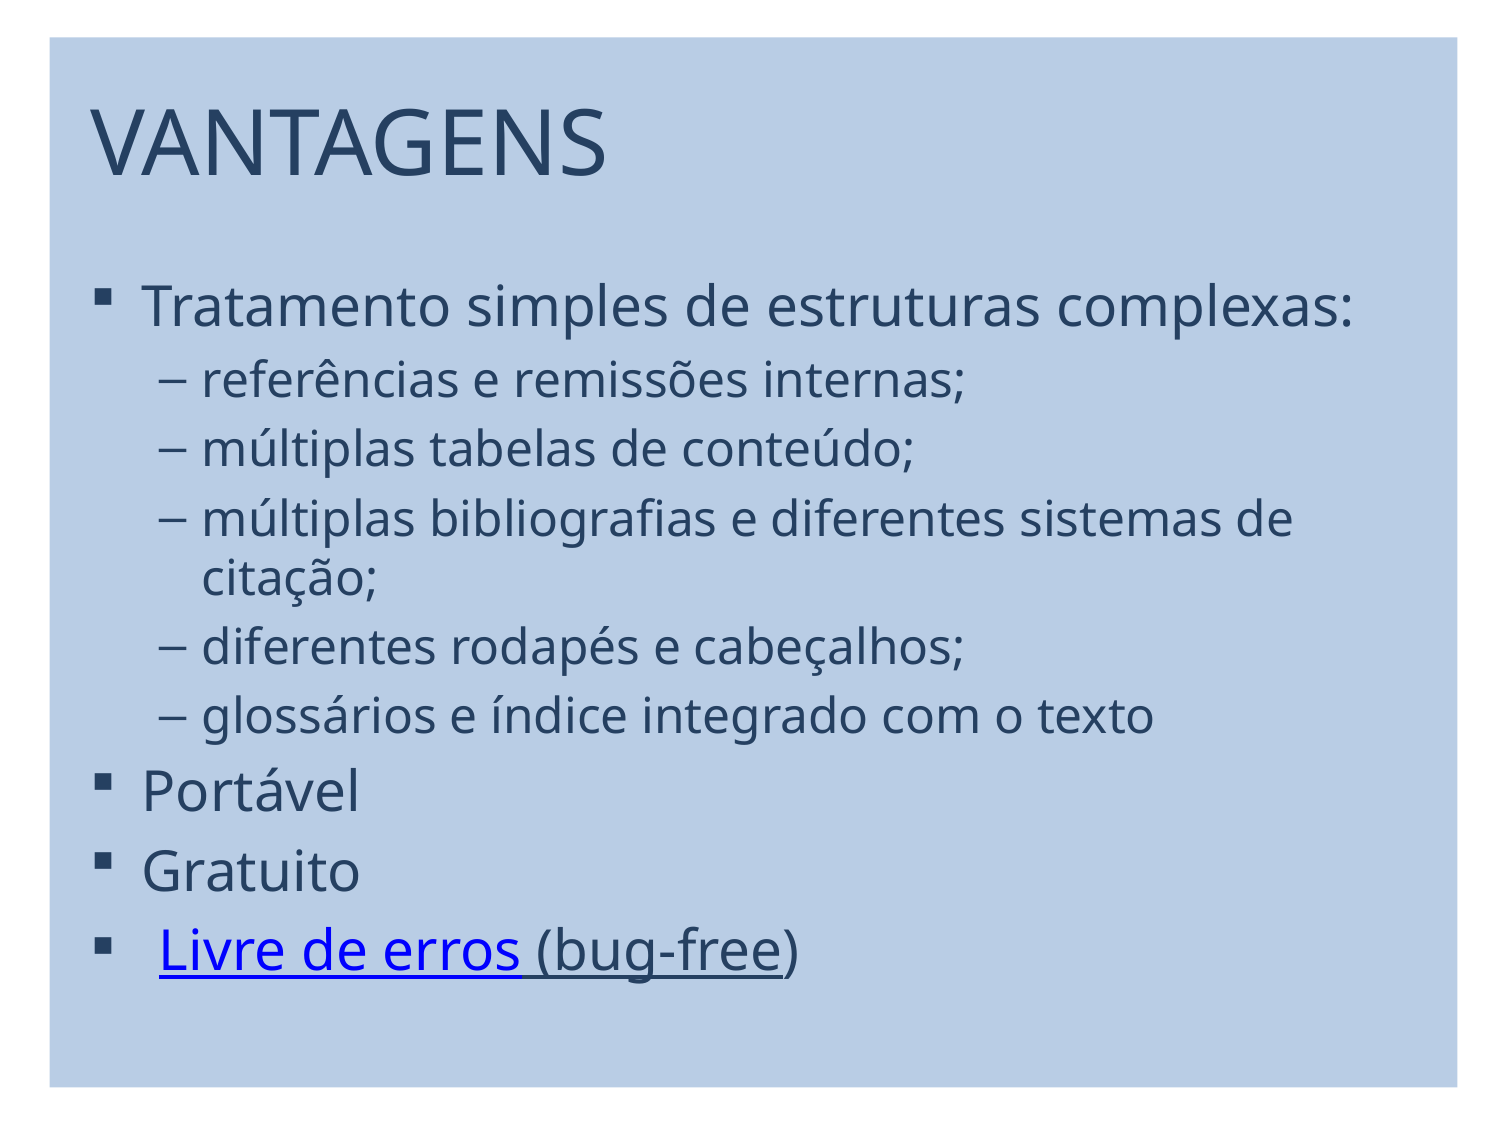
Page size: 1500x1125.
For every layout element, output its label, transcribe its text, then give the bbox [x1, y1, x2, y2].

text_box [48, 35, 1459, 1089]
list Tratamento simples de estruturas complexas: referências e remissões internas; múltiplas tabelas de conteúdo; múltiplas bibliografias e diferentes sistemas de citação; diferentes rodapés e cabeçalhos; glossários e índice integrado com o texto Portável Gratuito Livre de erros (bug-free) [75, 262, 1425, 1005]
title VANTAGENS [75, 45, 1425, 233]
